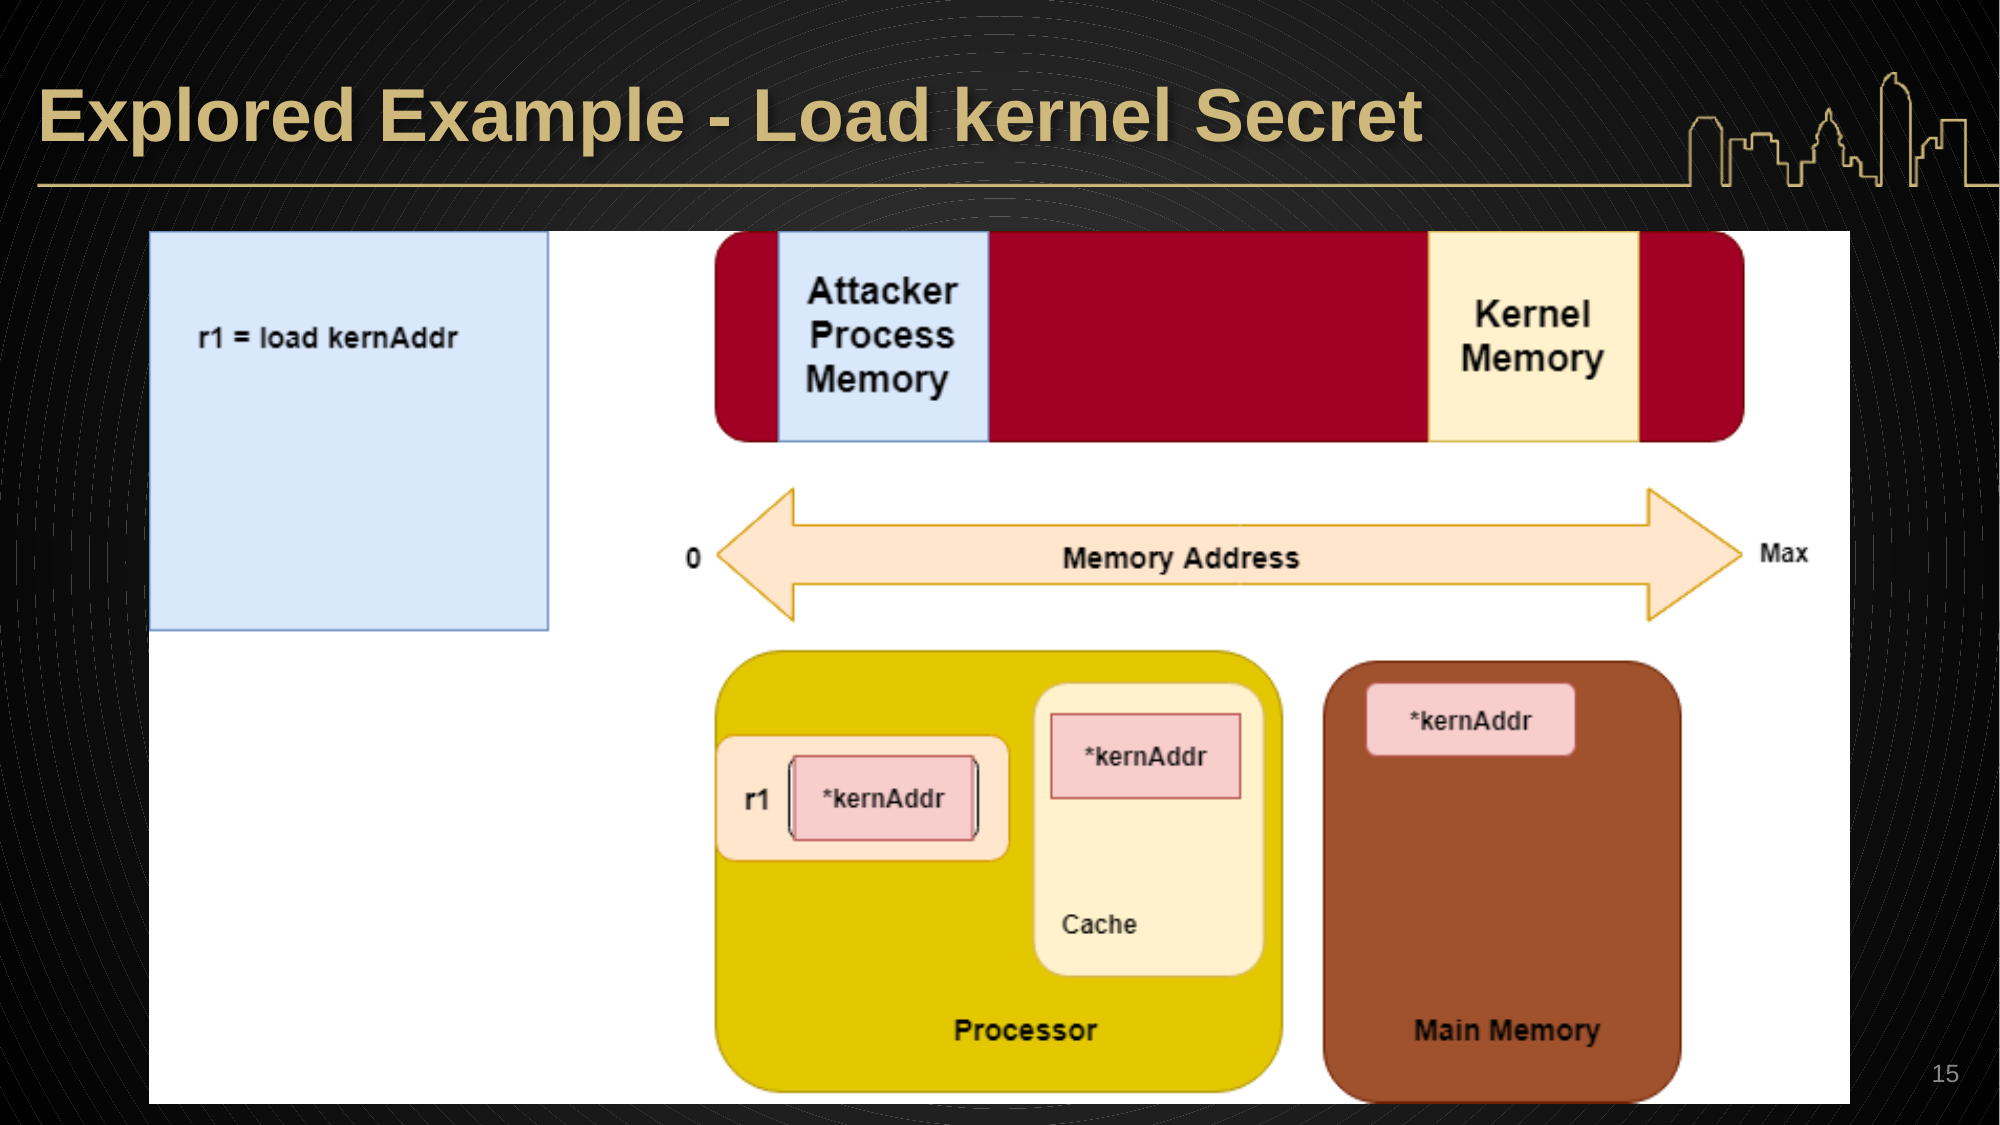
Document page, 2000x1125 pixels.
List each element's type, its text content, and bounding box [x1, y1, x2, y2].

picture [37, 72, 2000, 187]
slide_number ‹#› [1853, 1042, 1975, 1103]
title Explored Example - Load kernel Secret [37, 66, 1588, 184]
picture [149, 230, 1851, 1104]
